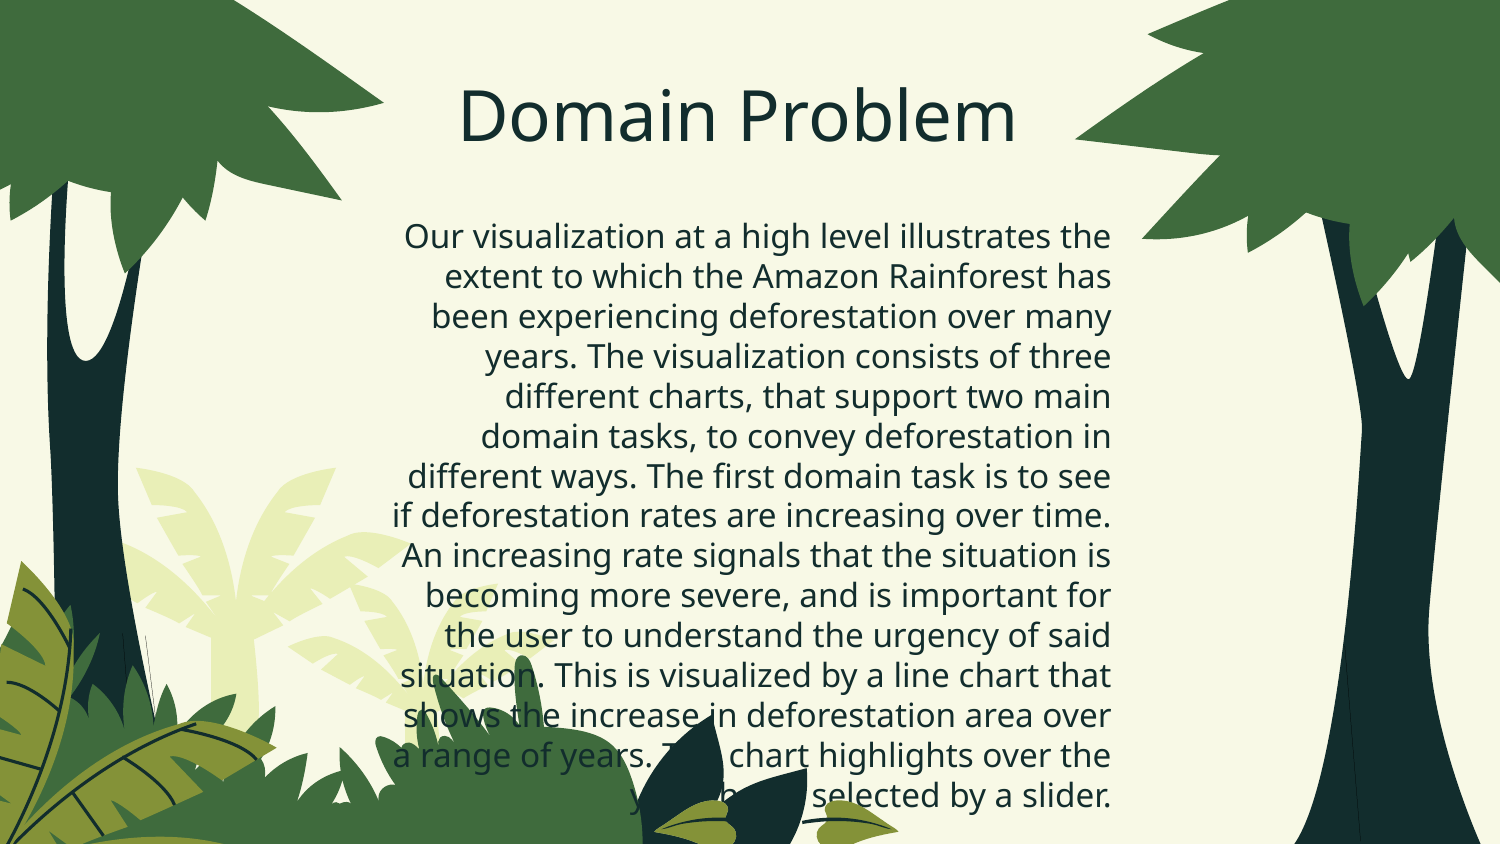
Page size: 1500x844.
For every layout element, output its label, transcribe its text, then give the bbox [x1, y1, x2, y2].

text_box [648, 830, 657, 835]
list Our visualization at a high level illustrates the extent to which the Amazon Rainforest has been experiencing deforestation over many years. The visualization consists of three different charts, that support two main domain tasks, to convey deforestation in different ways. The first domain task is to see if deforestation rates are increasing over time. An increasing rate signals that the situation is becoming more severe, and is important for the user to understand the urgency of said situation. This is visualized by a line chart that shows the increase in deforestation area over a range of years. The chart highlights over the year that is selected by a slider. [372, 200, 1128, 419]
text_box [807, 798, 890, 844]
title Domain Problem [390, 55, 1035, 166]
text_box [663, 798, 746, 844]
text_box [893, 829, 905, 835]
